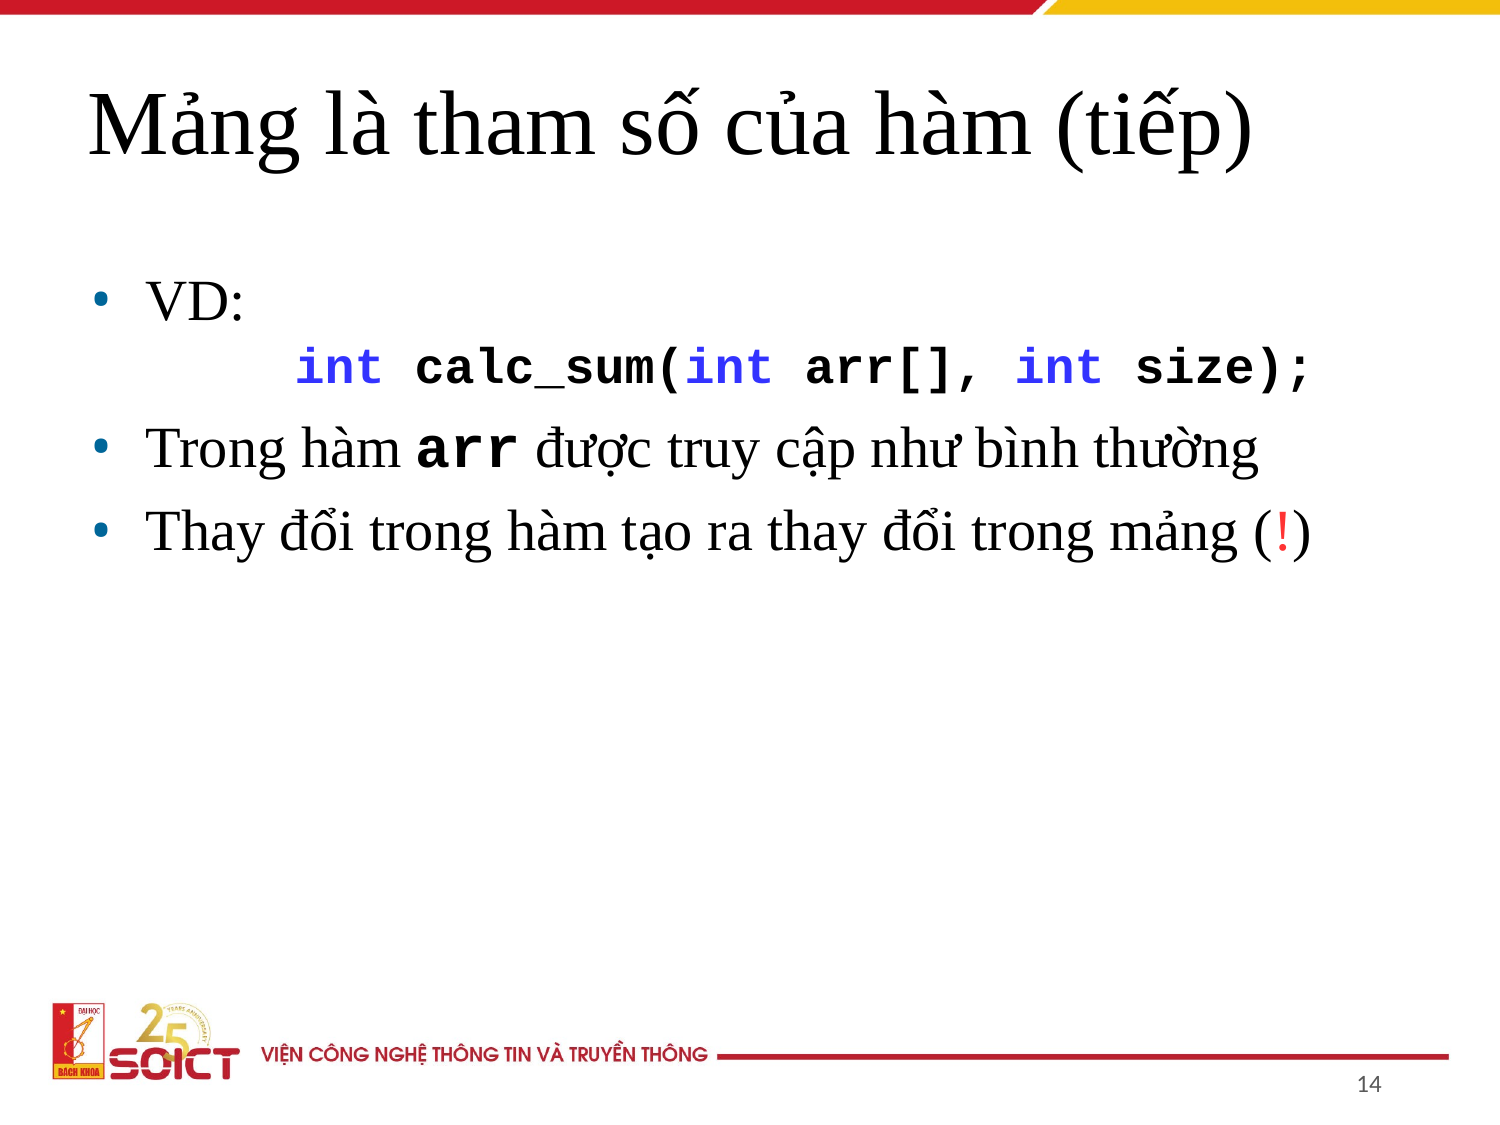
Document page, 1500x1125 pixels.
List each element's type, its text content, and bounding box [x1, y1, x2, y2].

title Mảng là tham số của hàm (tiếp) [72, 16, 1425, 233]
list VD: int calc_sum(int arr[], int size); Trong hàm arr được truy cập như bình thường Thay đổi trong hàm tạo ra thay đổi trong mảng (!) [75, 262, 1425, 994]
slide_number 14 [1209, 1052, 1397, 1112]
picture [0, 0, 1500, 1125]
